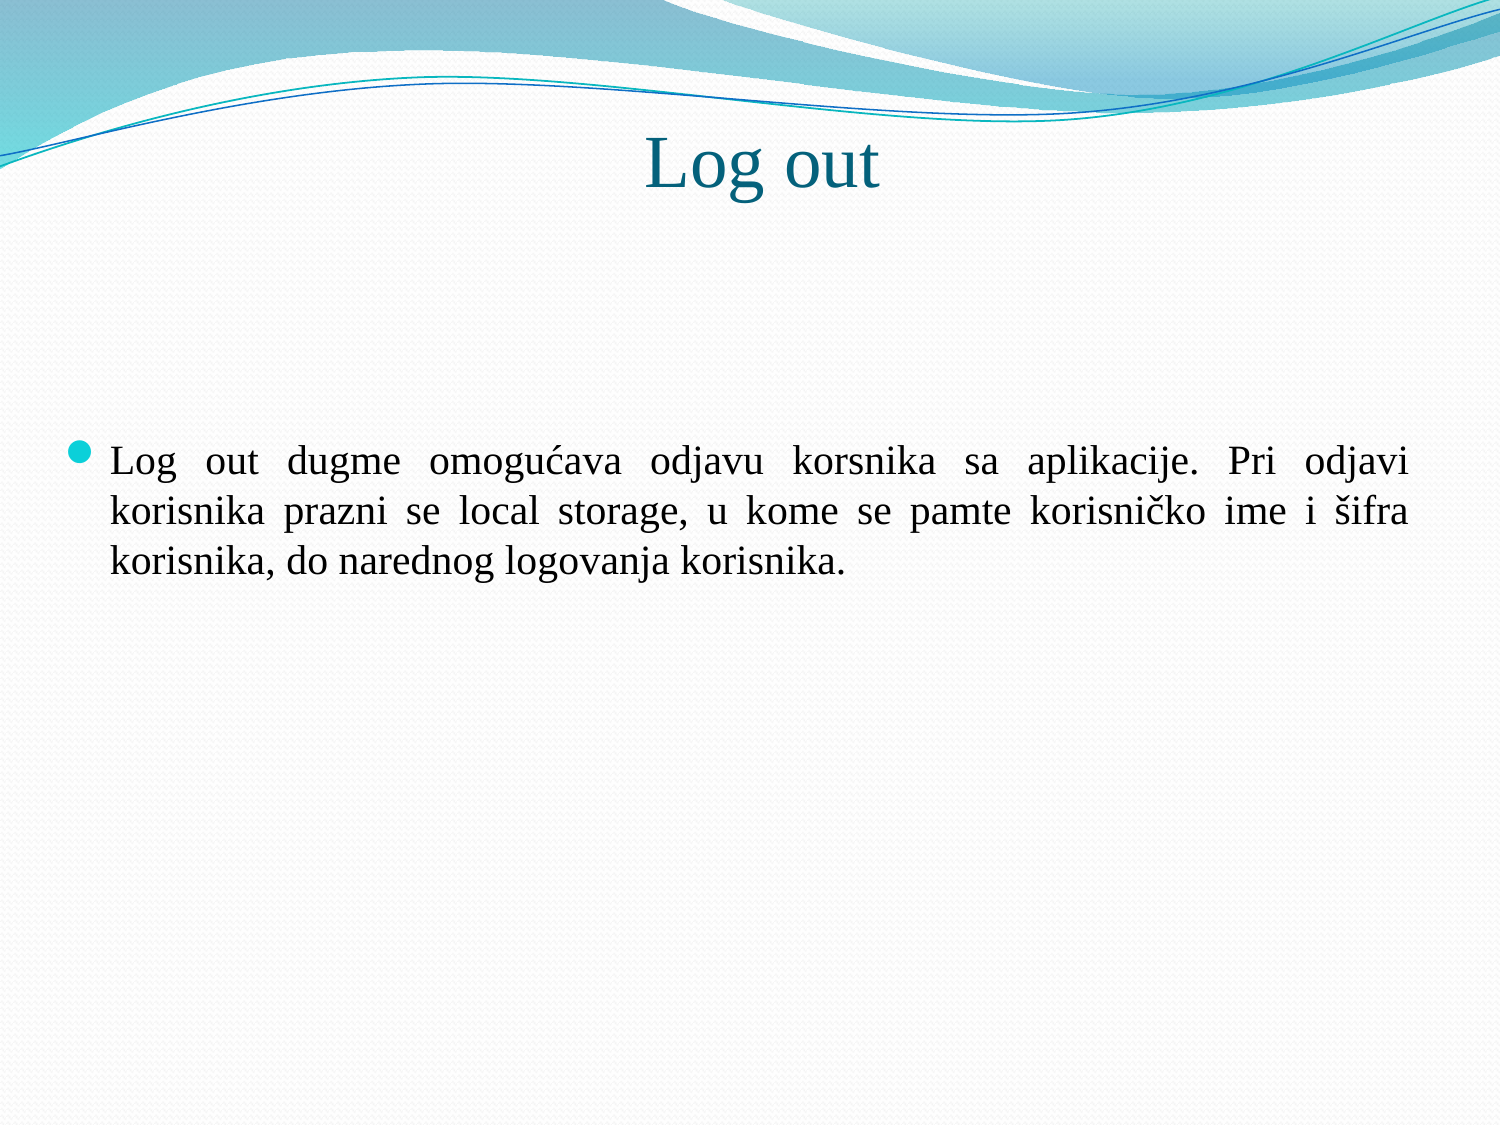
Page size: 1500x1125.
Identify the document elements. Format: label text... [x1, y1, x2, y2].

title Log out [87, 87, 1438, 203]
list Log out dugme omogućava odjavu korsnika sa aplikacije. Pri odjavi korisnika prazni se local storage, u kome se pamte korisničko ime i šifra korisnika, do narednog logovanja korisnika. [50, 425, 1425, 663]
